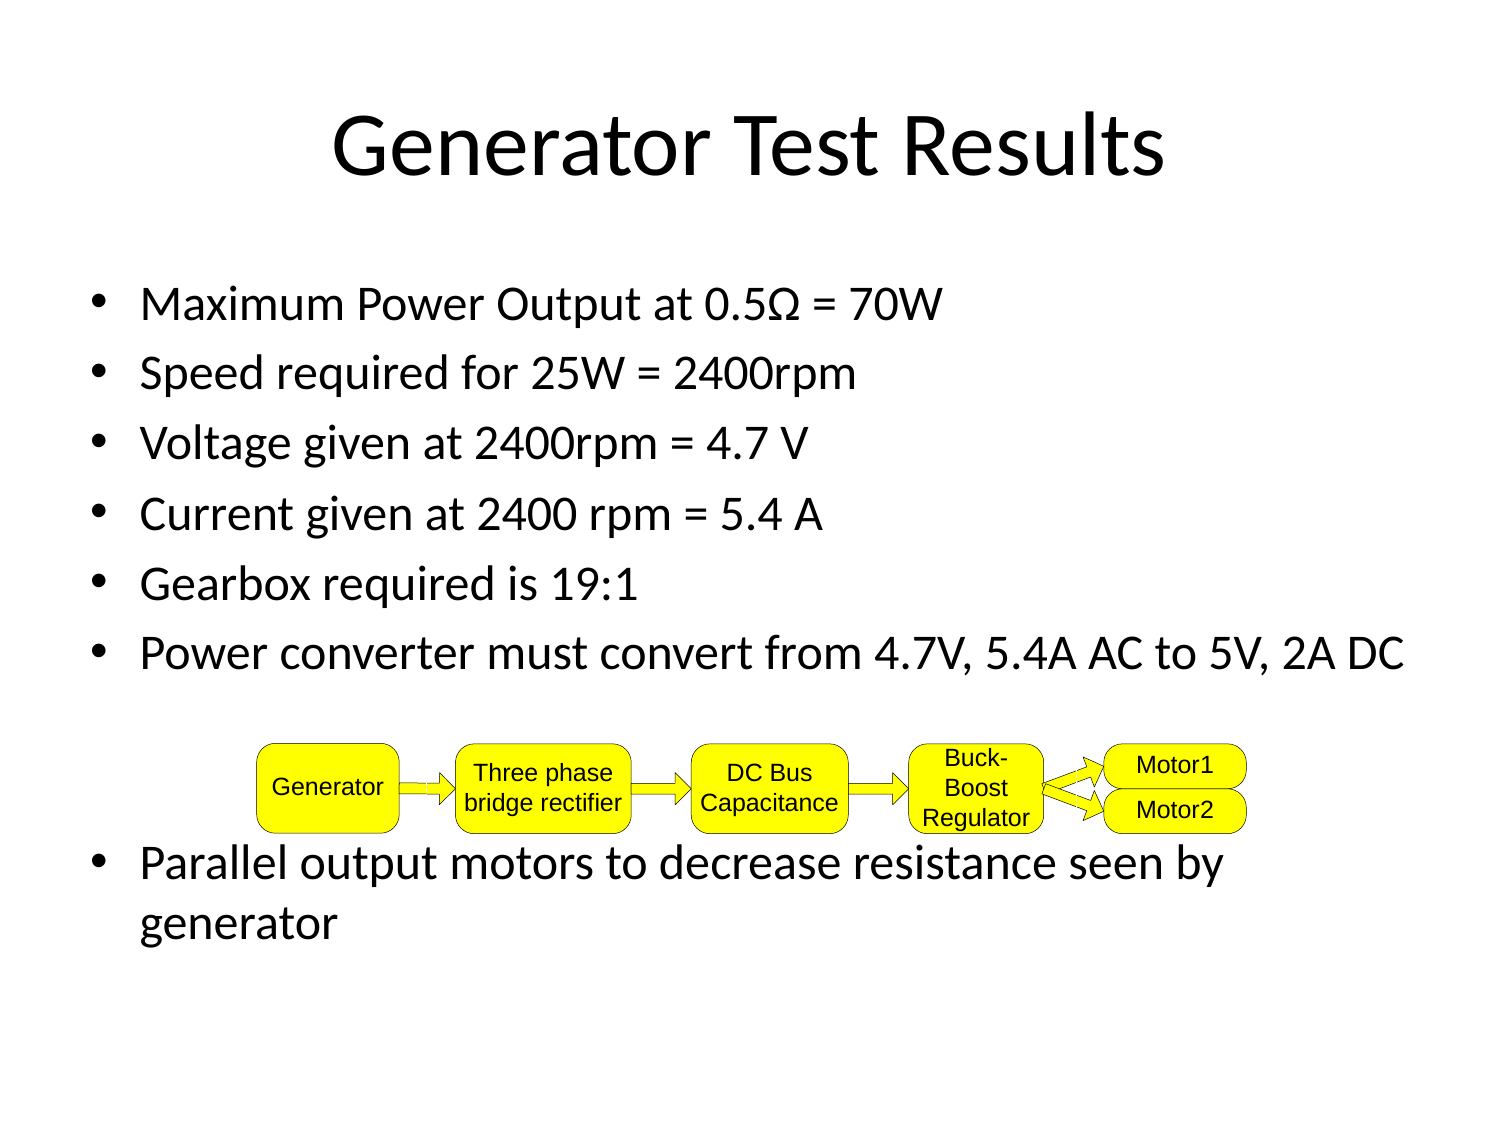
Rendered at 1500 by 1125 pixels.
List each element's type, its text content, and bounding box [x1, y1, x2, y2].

title Generator Test Results [75, 45, 1425, 233]
list Maximum Power Output at 0.5Ω = 70W Speed required for 25W = 2400rpm Voltage given at 2400rpm = 4.7 V Current given at 2400 rpm = 5.4 A Gearbox required is 19:1 Power converter must convert from 4.7V, 5.4A AC to 5V, 2A DC Parallel output motors to decrease resistance seen by generator [75, 262, 1425, 1005]
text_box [253, 703, 1250, 846]
